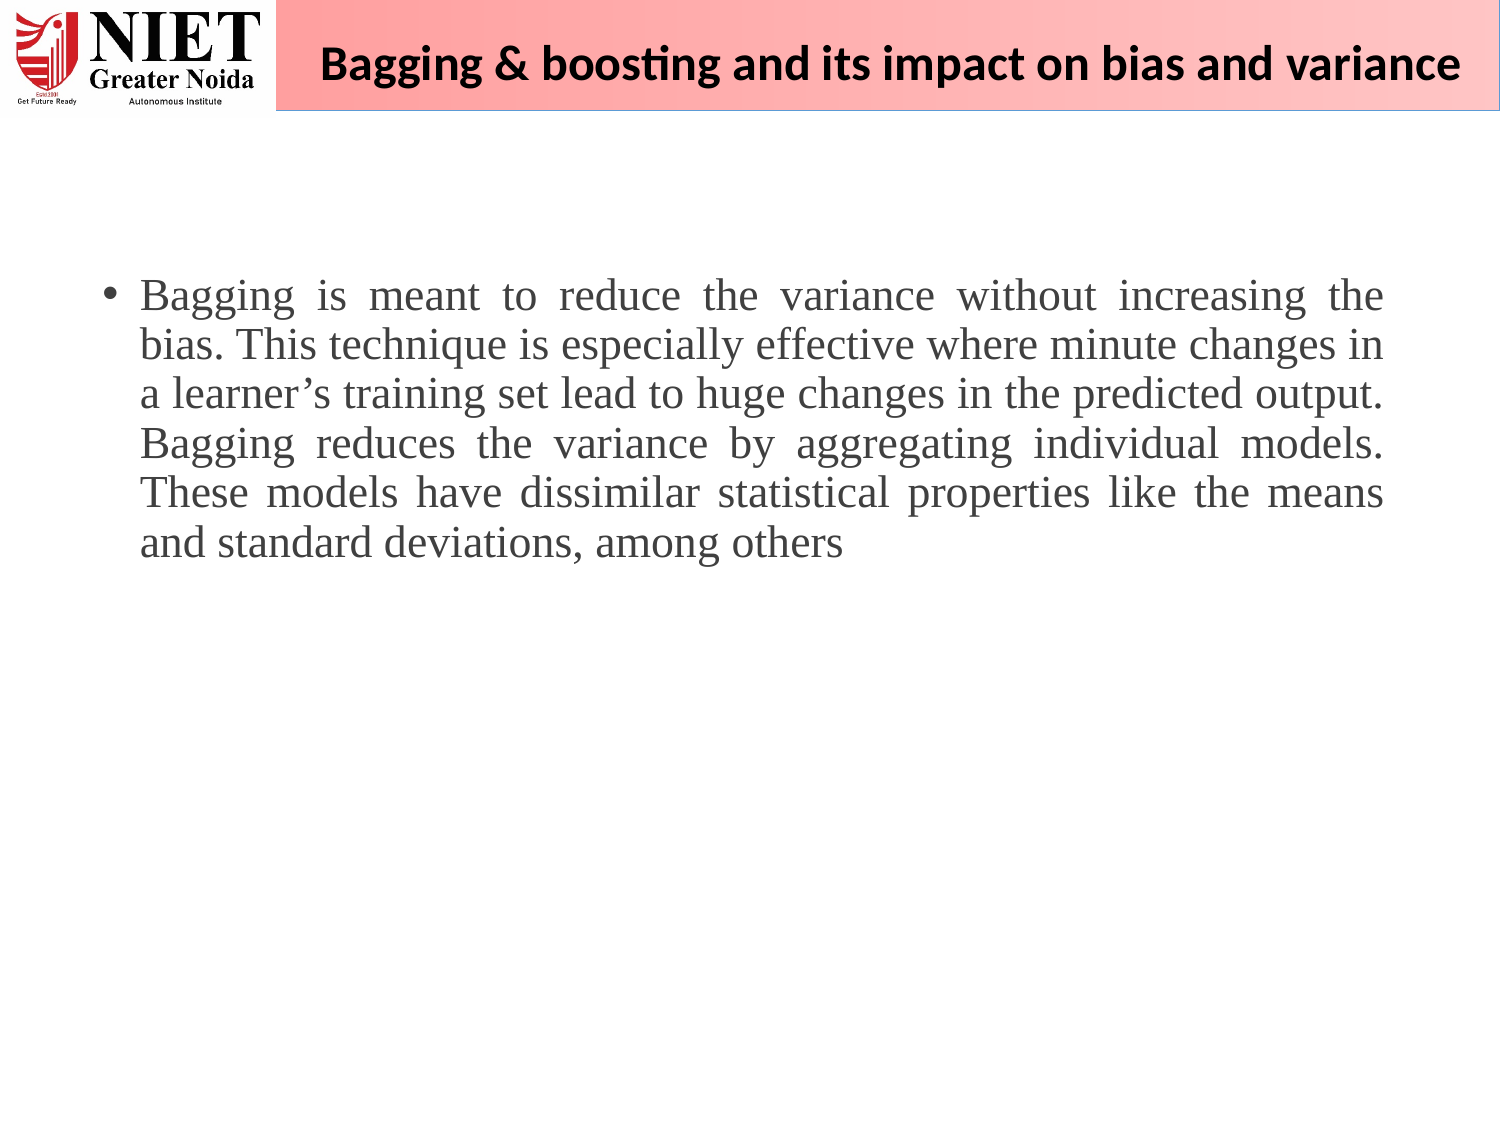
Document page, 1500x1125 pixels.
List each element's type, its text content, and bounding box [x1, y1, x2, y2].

text_box Bagging & boosting and its impact on bias and variance [282, 10, 1500, 110]
list Bagging is meant to reduce the variance without increasing the bias. This technique is especially effective where minute changes in a learner’s training set lead to huge changes in the predicted output. Bagging reduces the variance by aggregating individual models. These models have dissimilar statistical properties like the means and standard deviations, among others [87, 187, 1400, 930]
picture [0, 0, 276, 118]
